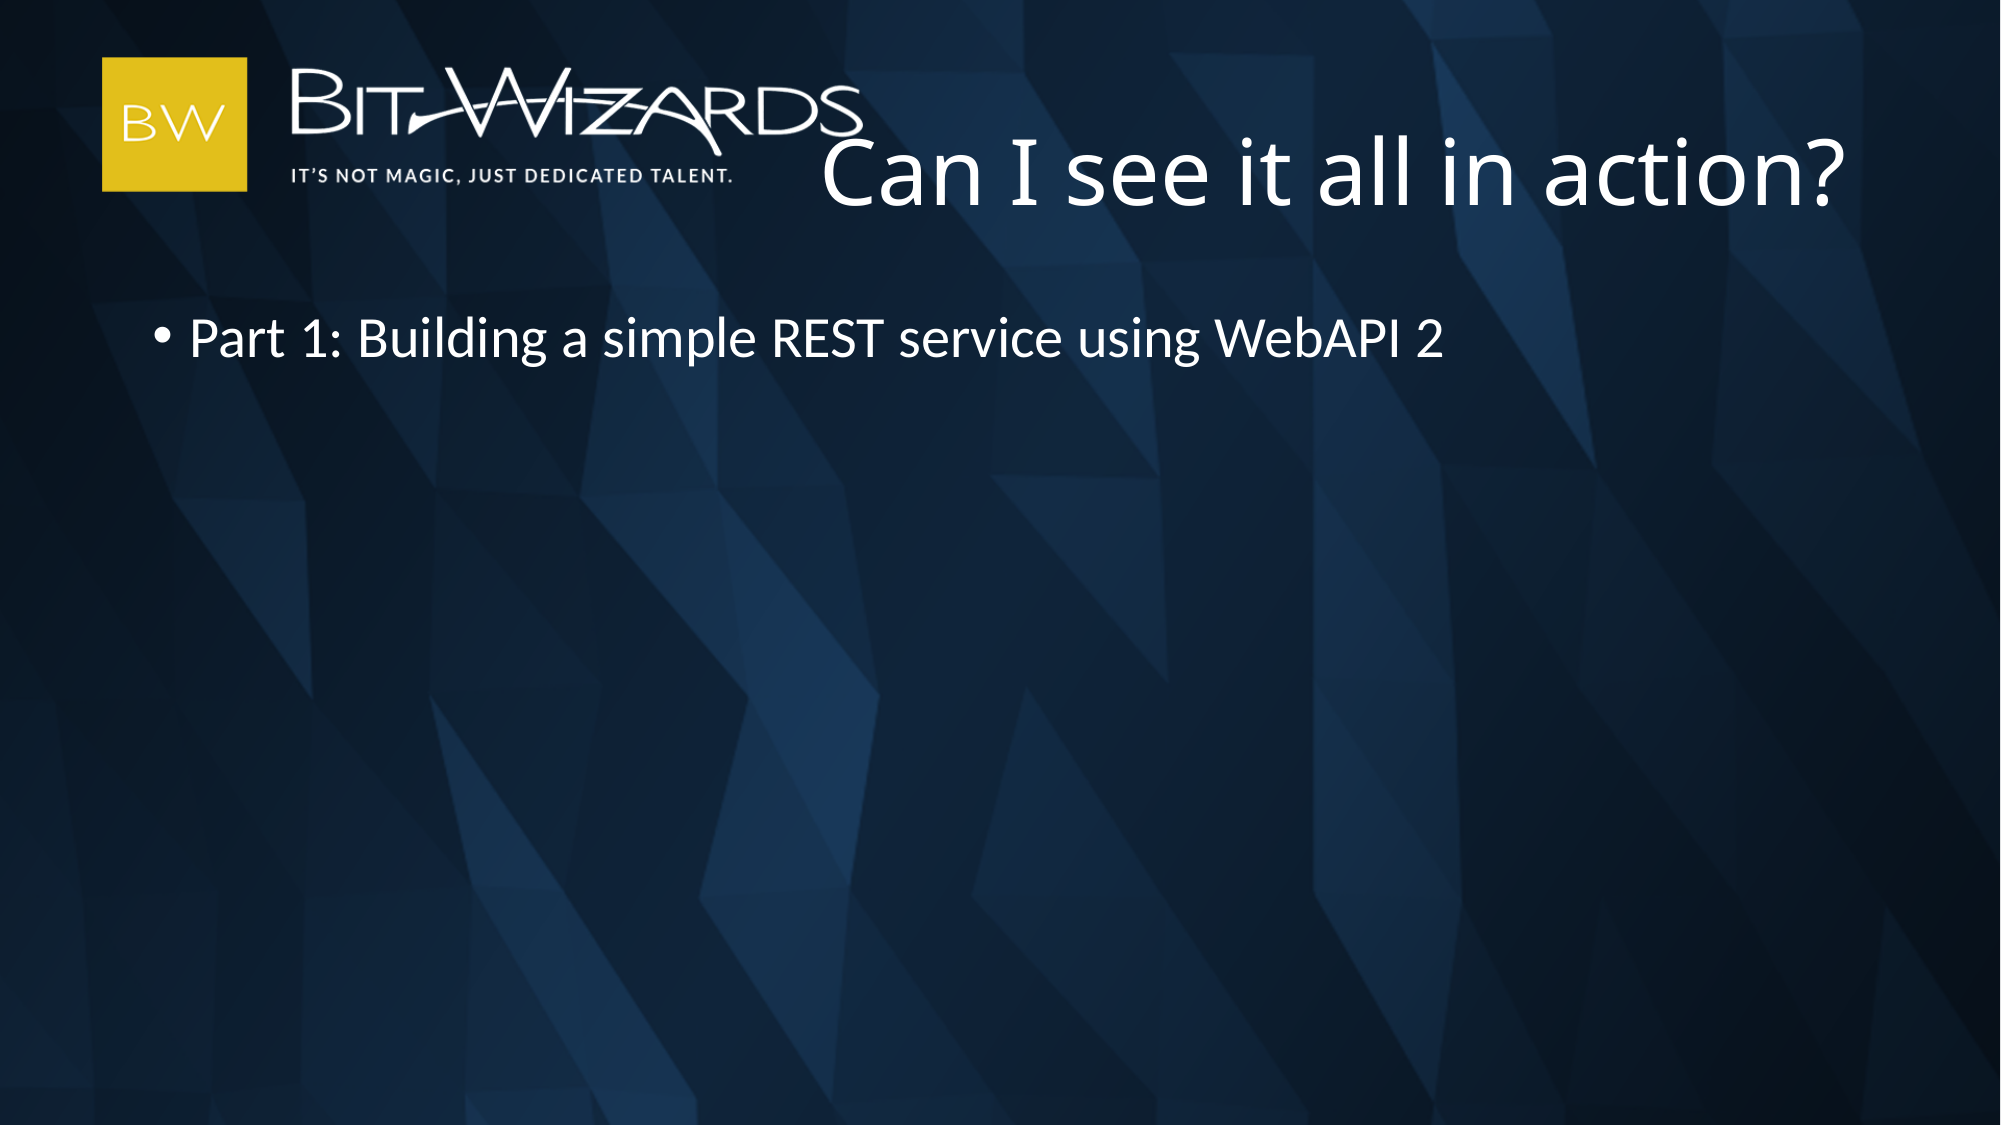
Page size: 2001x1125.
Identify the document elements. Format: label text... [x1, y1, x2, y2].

text_box Can I see it all in action? [137, 59, 1863, 278]
text_box Part 1: Building a simple REST service using WebAPI 2 [137, 299, 1863, 1014]
picture [0, 0, 2001, 1125]
